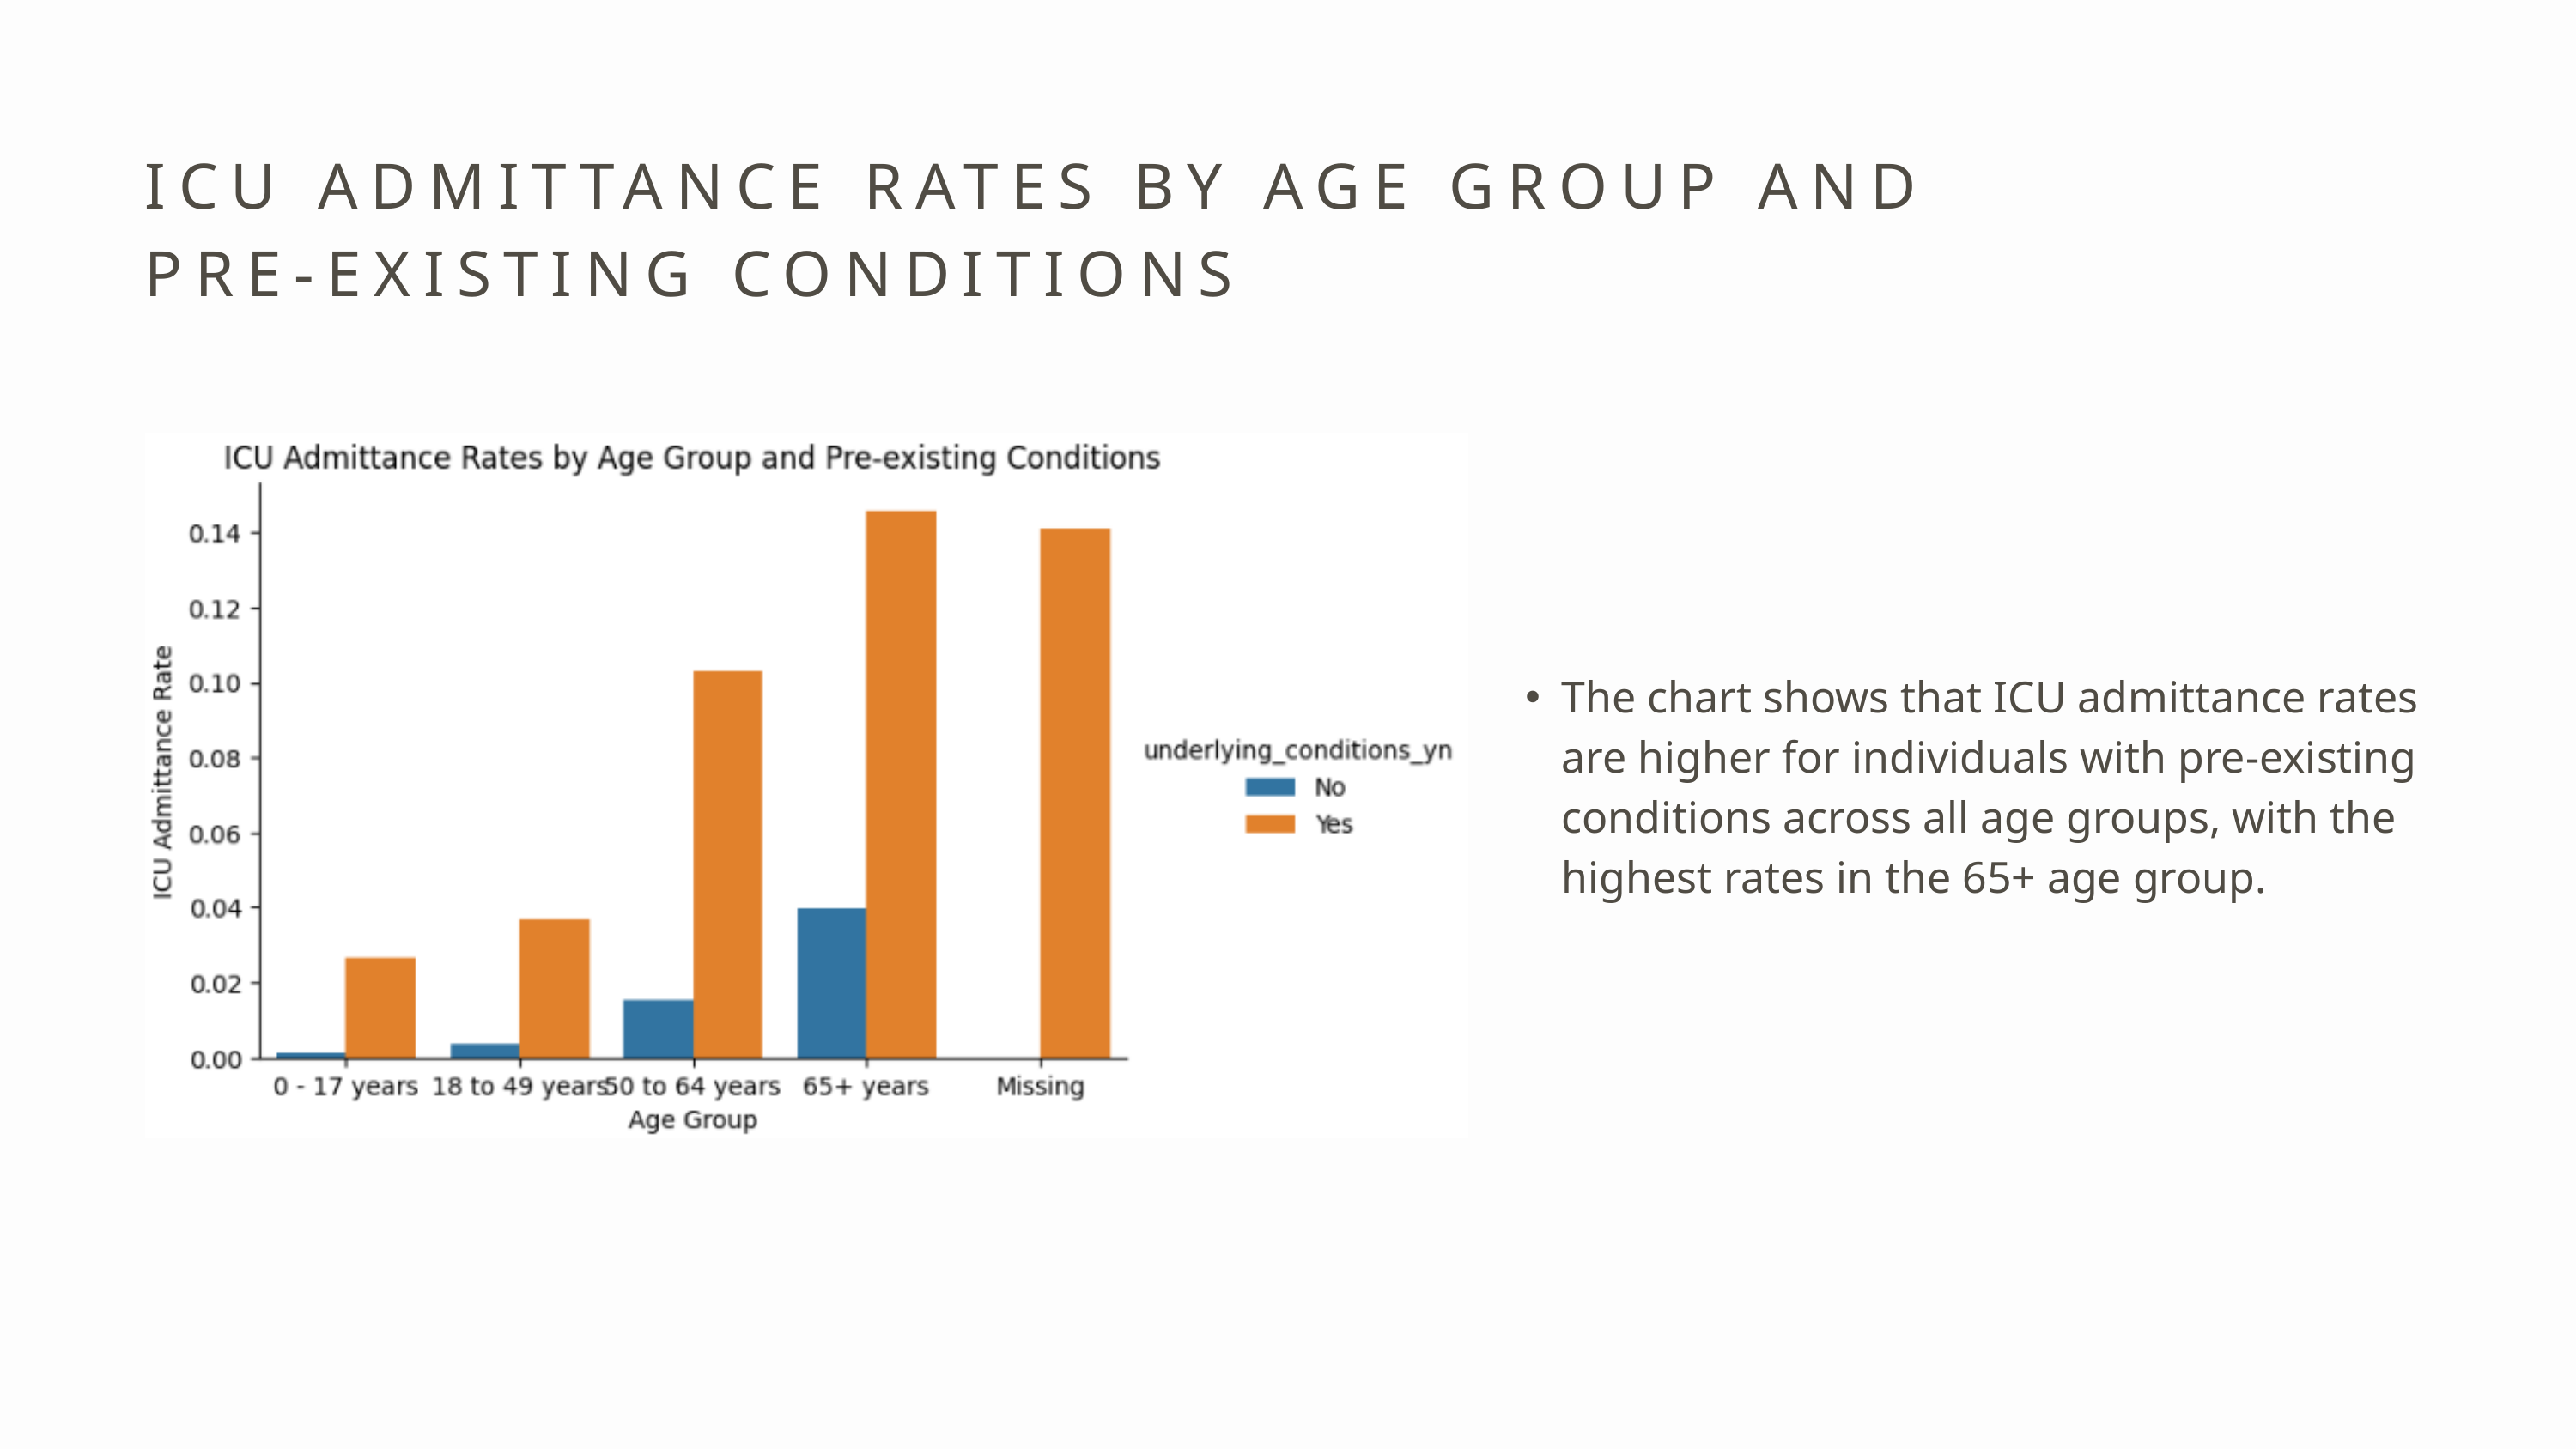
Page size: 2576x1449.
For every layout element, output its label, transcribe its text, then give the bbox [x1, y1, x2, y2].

text_box The chart shows that ICU admittance rates are higher for individuals with pre-existing conditions across all age groups, with the highest rates in the 65+ age group. [1488, 661, 2432, 902]
text_box ICU ADMITTANCE RATES BY AGE GROUP AND PRE-EXISTING CONDITIONS [144, 134, 2057, 397]
text_box [144, 433, 1469, 1138]
